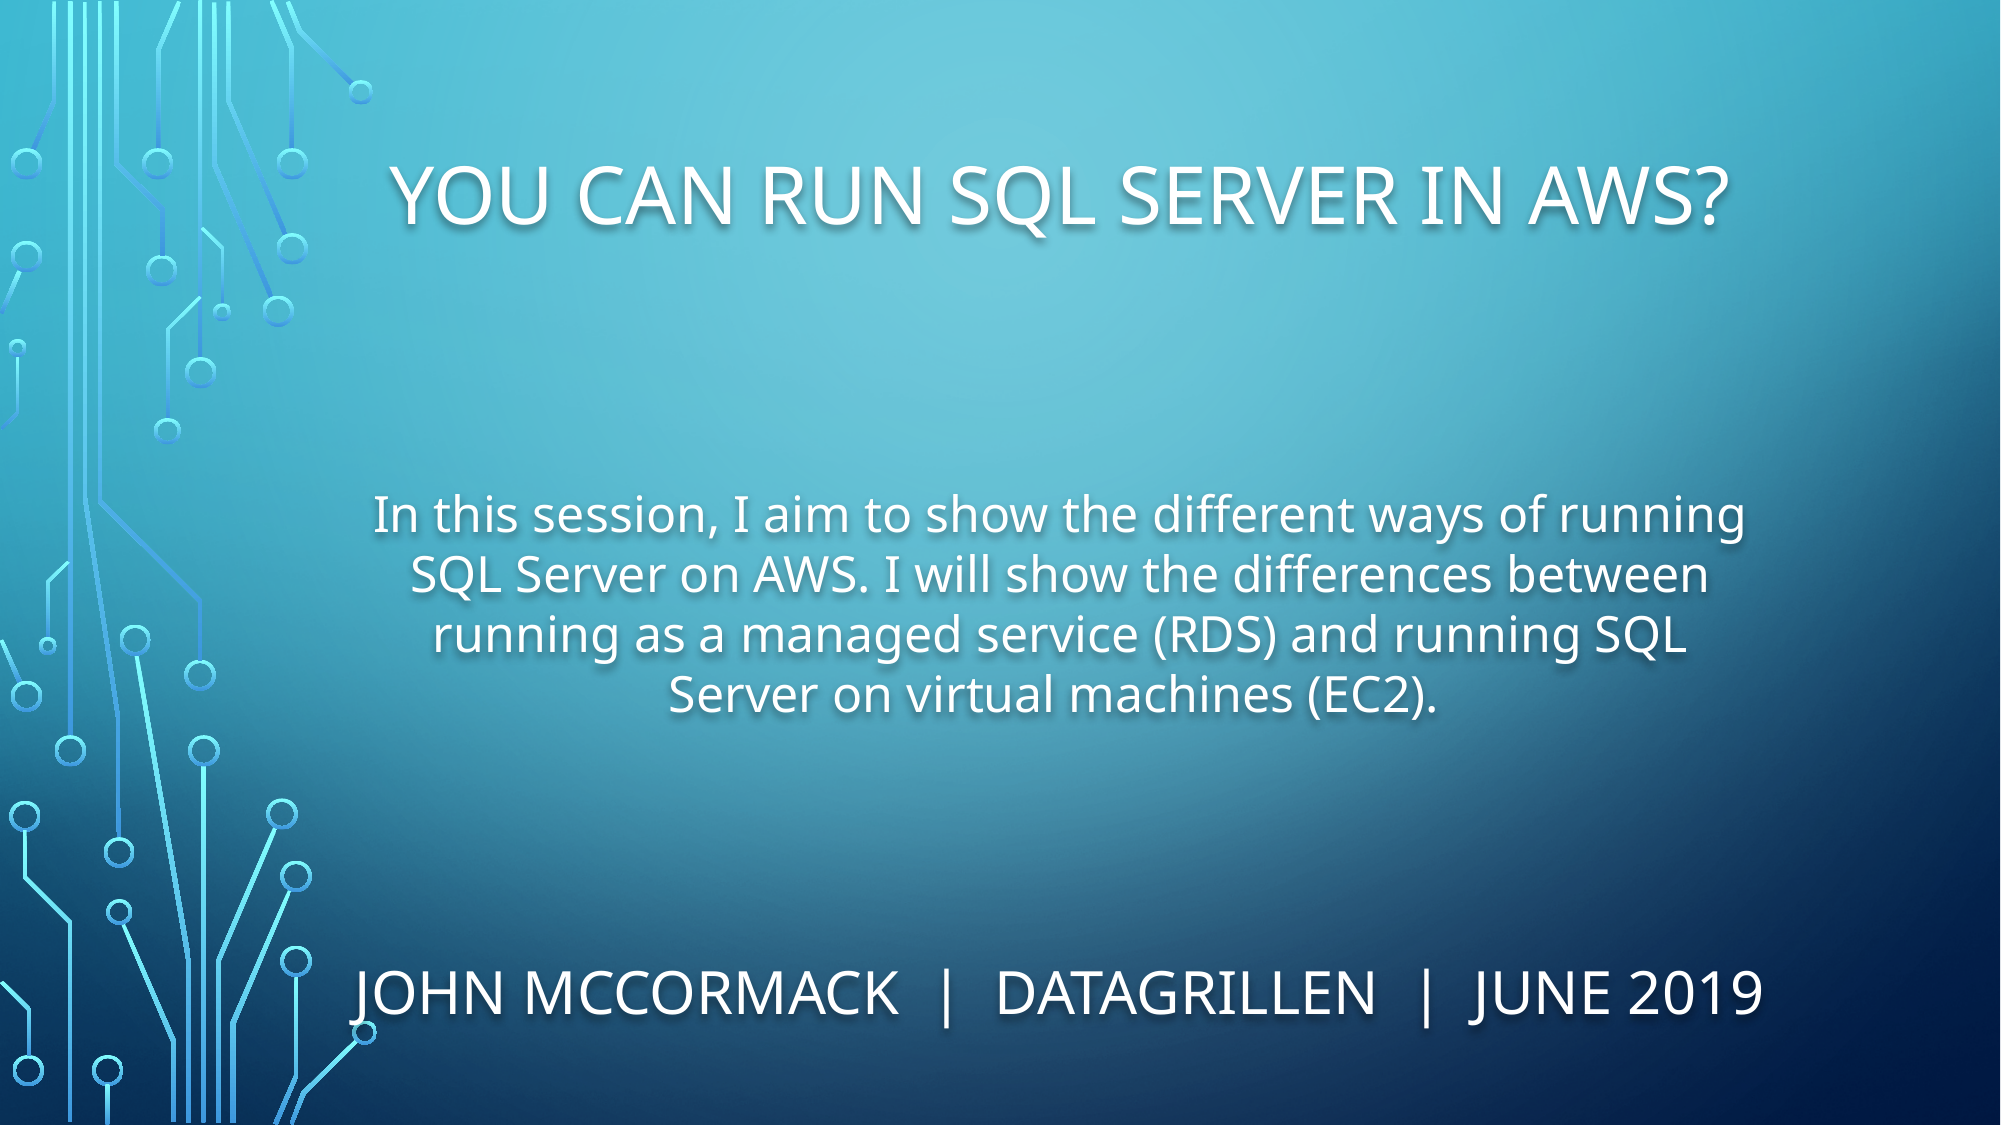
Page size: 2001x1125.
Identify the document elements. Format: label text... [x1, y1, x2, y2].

subtitle John McCormack | DataGrillen | June 2019 [339, 933, 1782, 1058]
text_box In this session, I aim to show the different ways of running SQL Server on AWS. I will show the differences between running as a managed service (RDS) and running SQL Server on virtual machines (EC2). [339, 474, 1782, 730]
title You can run SQL SERVER in AWS? [339, 125, 1782, 250]
